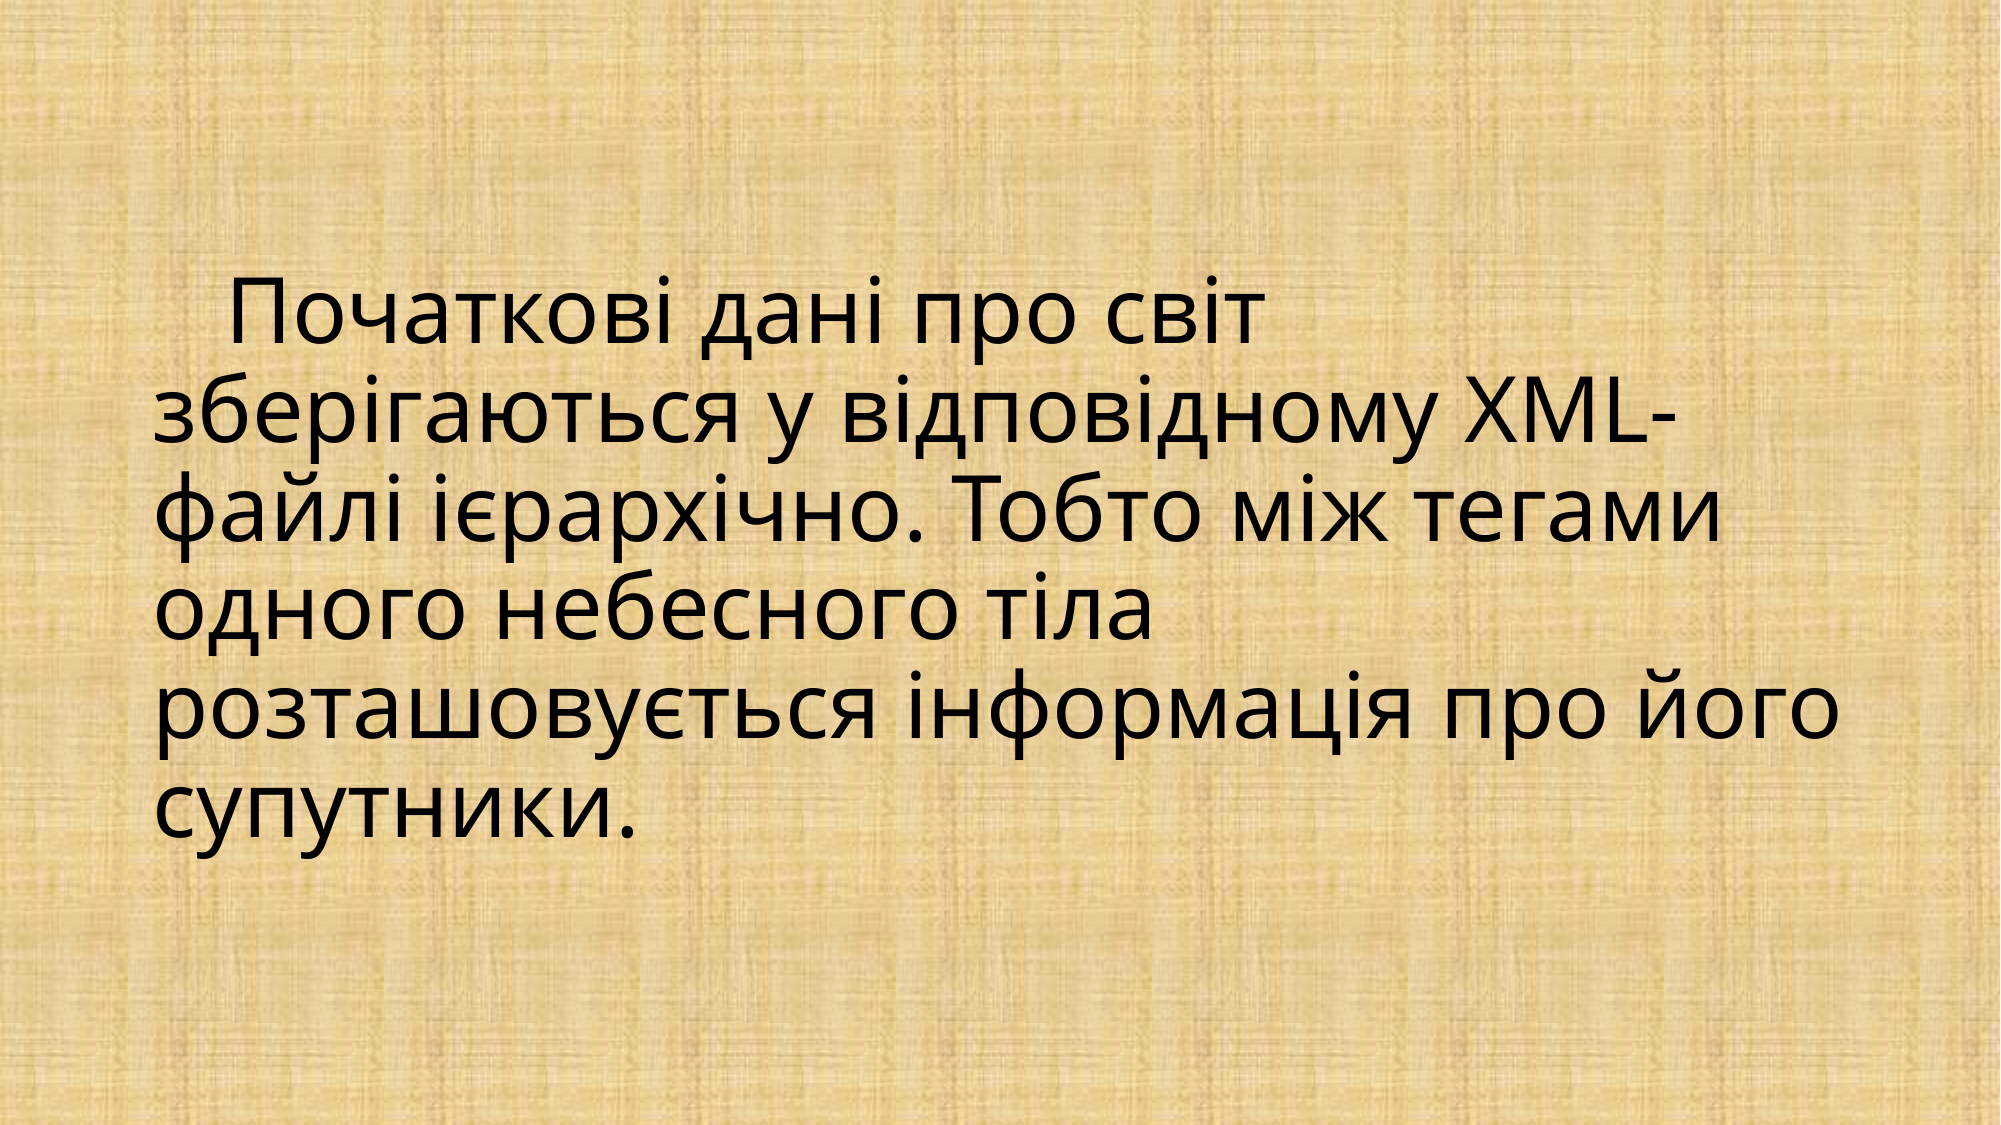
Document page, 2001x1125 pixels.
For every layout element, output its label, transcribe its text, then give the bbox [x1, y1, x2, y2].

title Початкові дані про світ зберігаються у відповідному XML-файлі ієрархічно. Тобто між тегами одного небесного тіла розташовується інформація про його супутники. [137, 59, 1863, 1063]
picture [0, 0, 2001, 1125]
